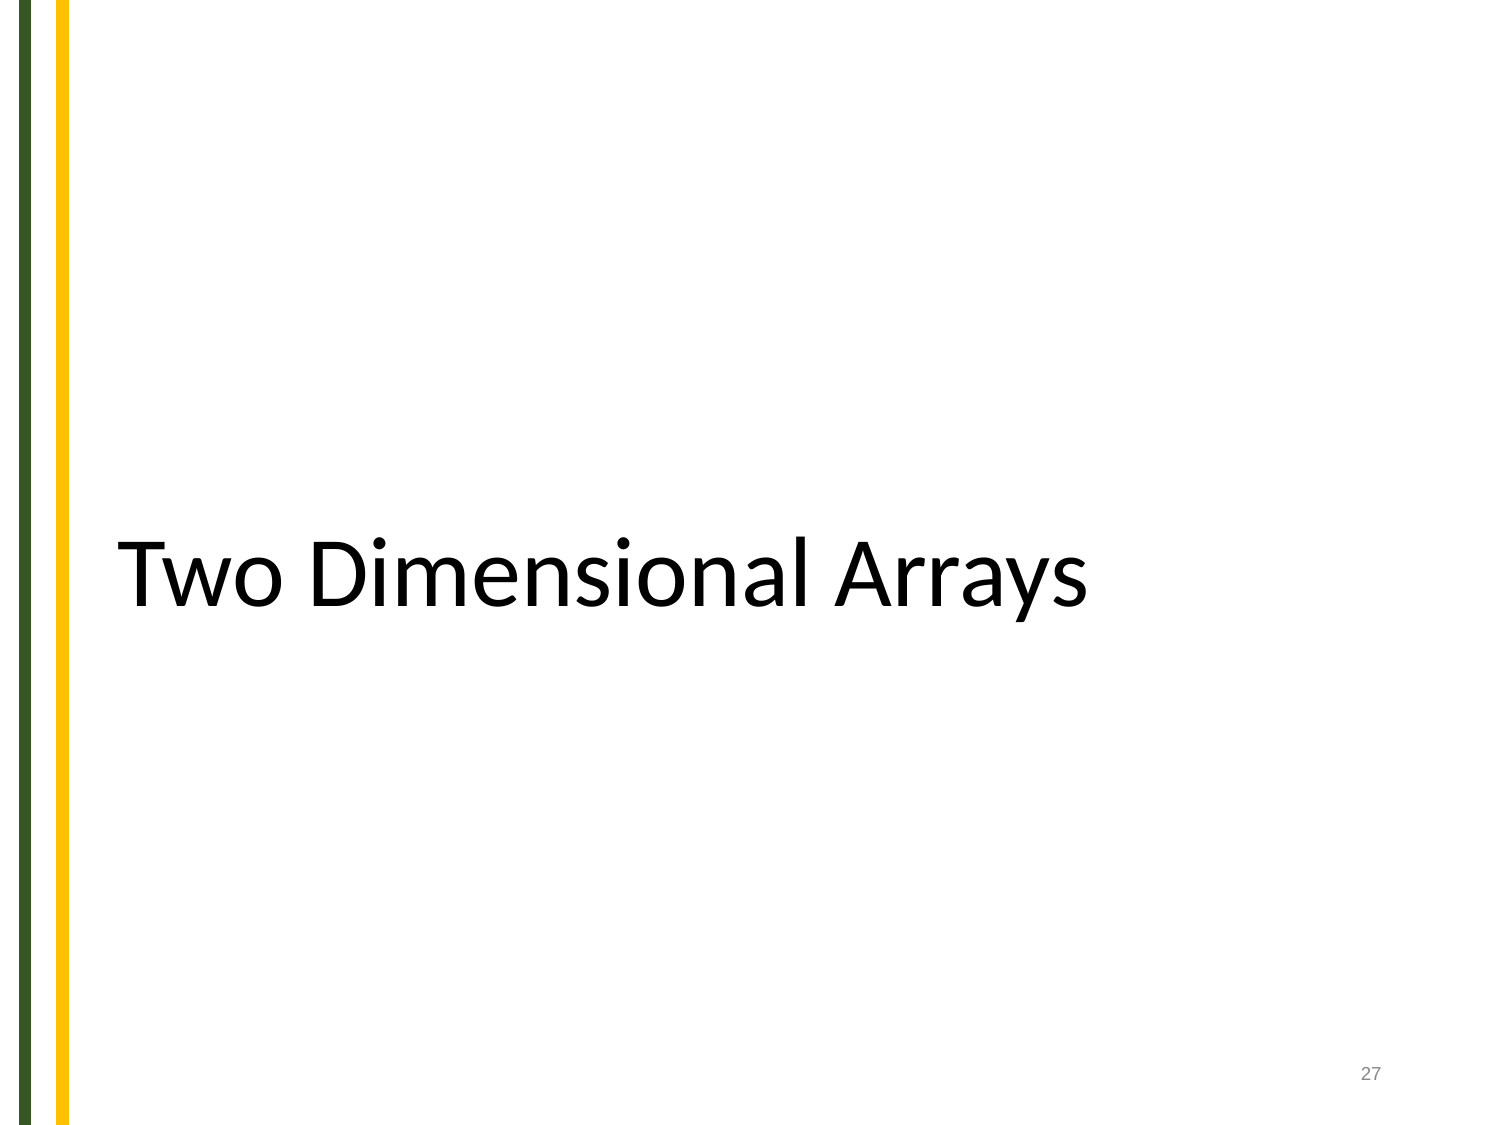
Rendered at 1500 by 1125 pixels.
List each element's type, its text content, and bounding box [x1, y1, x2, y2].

title Two Dimensional Arrays [102, 280, 1397, 749]
slide_number ‹#› [1059, 1042, 1397, 1103]
